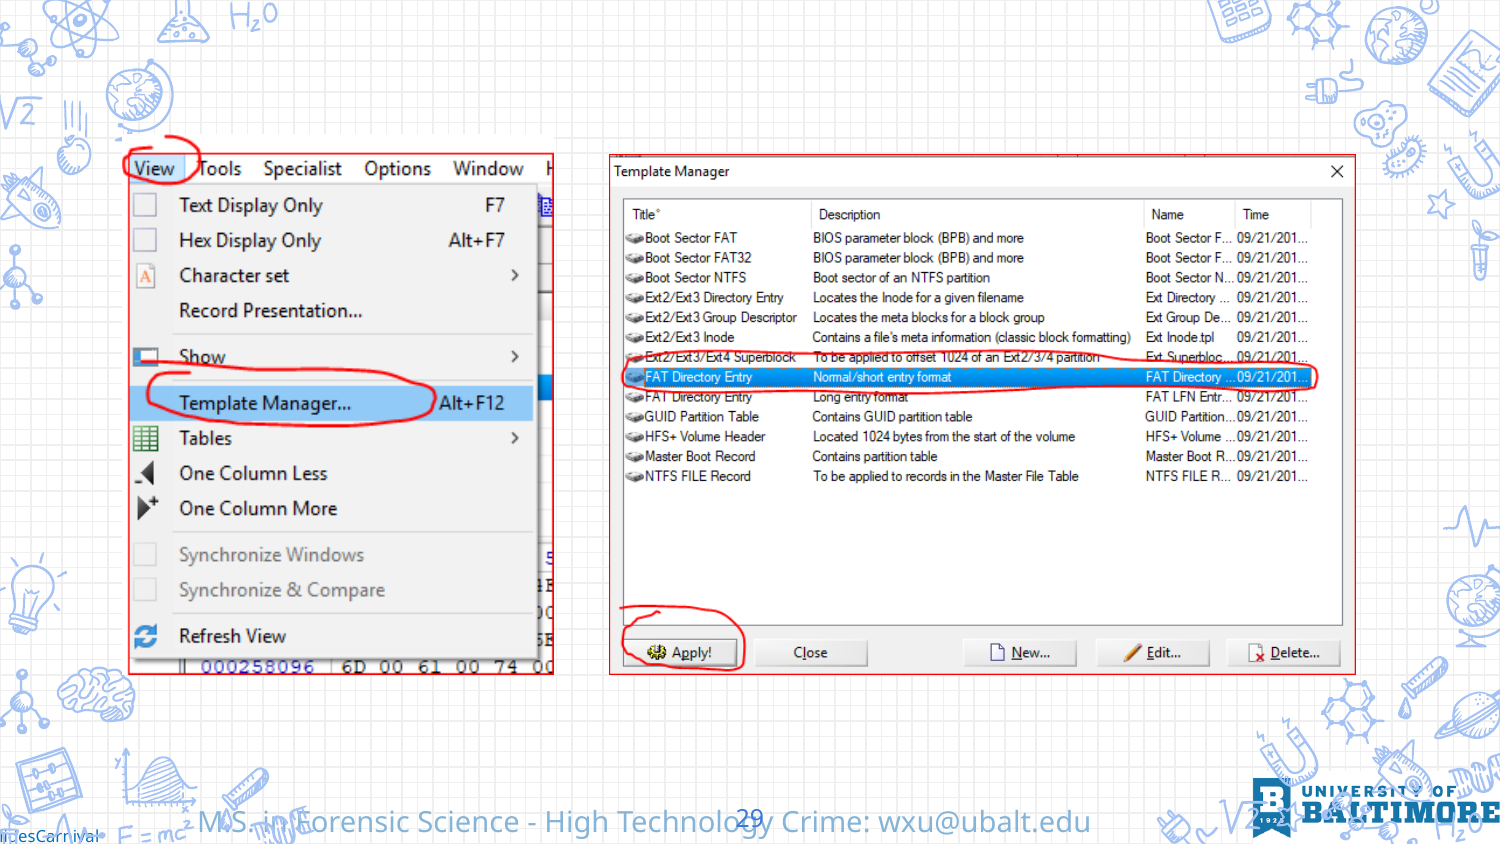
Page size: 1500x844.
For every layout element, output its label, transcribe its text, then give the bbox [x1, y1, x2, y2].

picture [121, 134, 554, 675]
picture [1354, 819, 1361, 827]
picture [1388, 823, 1396, 835]
slide_number 29 [705, 796, 795, 844]
picture [609, 154, 1356, 675]
picture [1253, 771, 1500, 844]
picture [1342, 796, 1349, 806]
picture [1405, 773, 1430, 800]
picture [1479, 779, 1483, 790]
picture [1408, 786, 1417, 792]
picture [1381, 771, 1421, 792]
picture [1481, 771, 1489, 788]
picture [1283, 771, 1308, 783]
picture [1471, 771, 1479, 786]
picture [1375, 780, 1390, 791]
